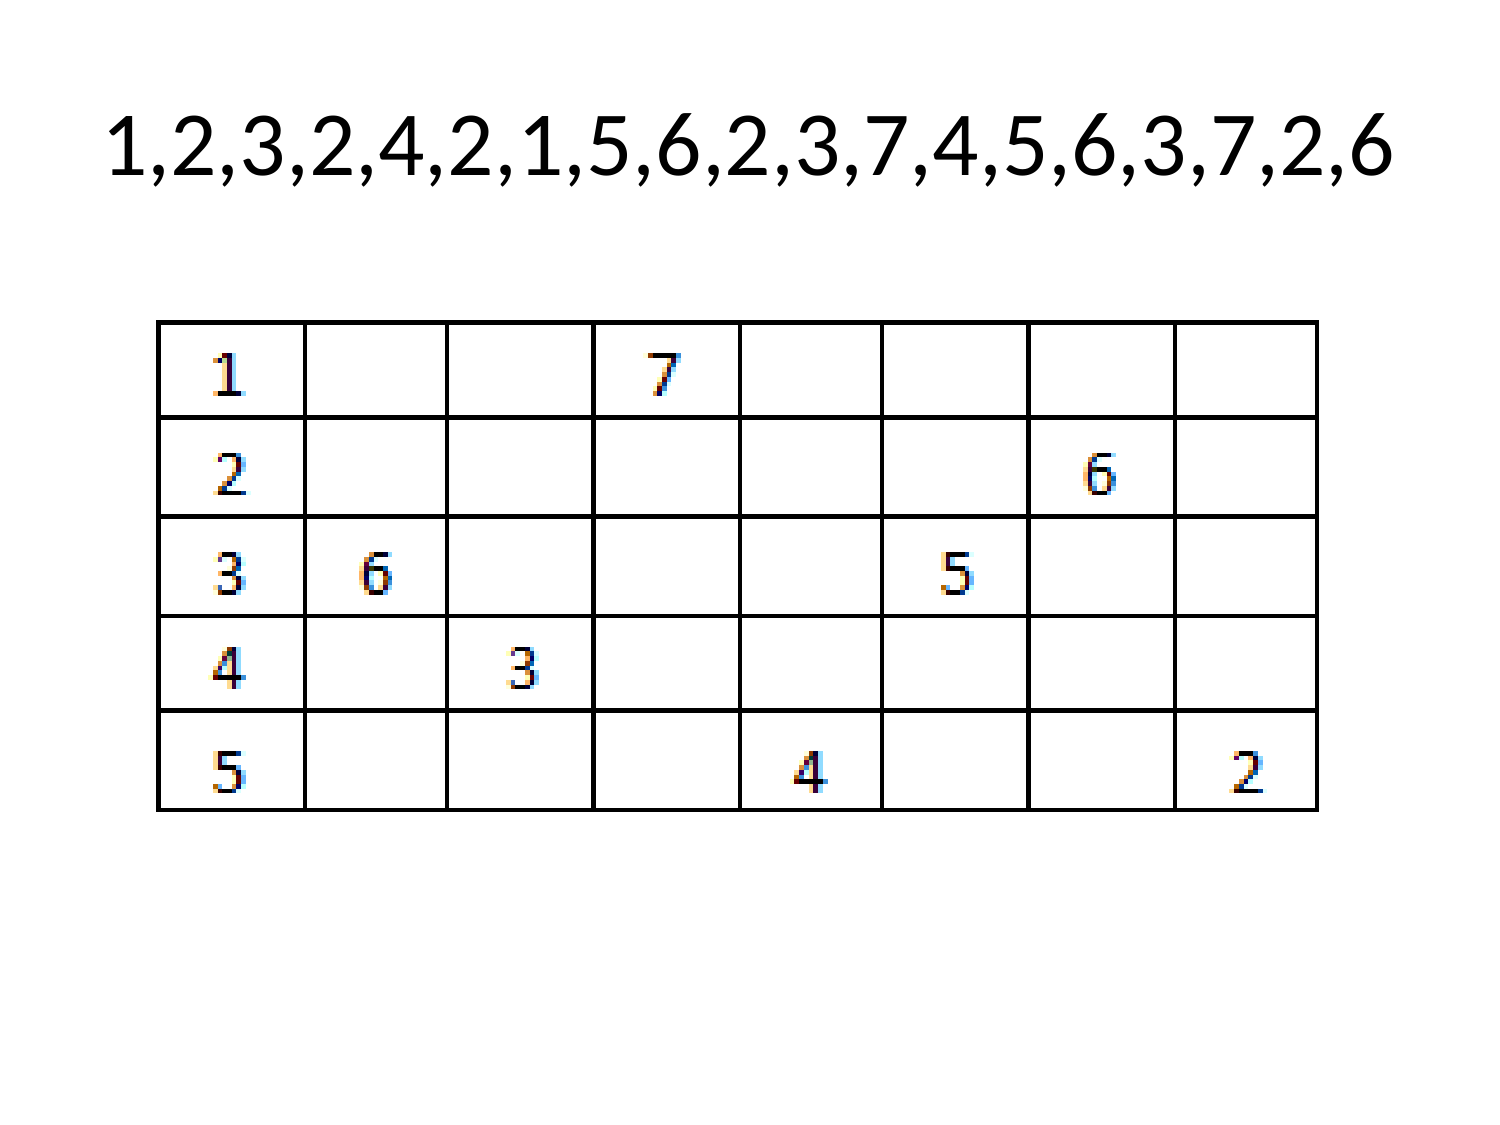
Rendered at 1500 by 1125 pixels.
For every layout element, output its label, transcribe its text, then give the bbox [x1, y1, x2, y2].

title 1,2,3,2,4,2,1,5,6,2,3,7,4,5,6,3,7,2,6 [75, 45, 1425, 233]
picture [114, 278, 1386, 847]
